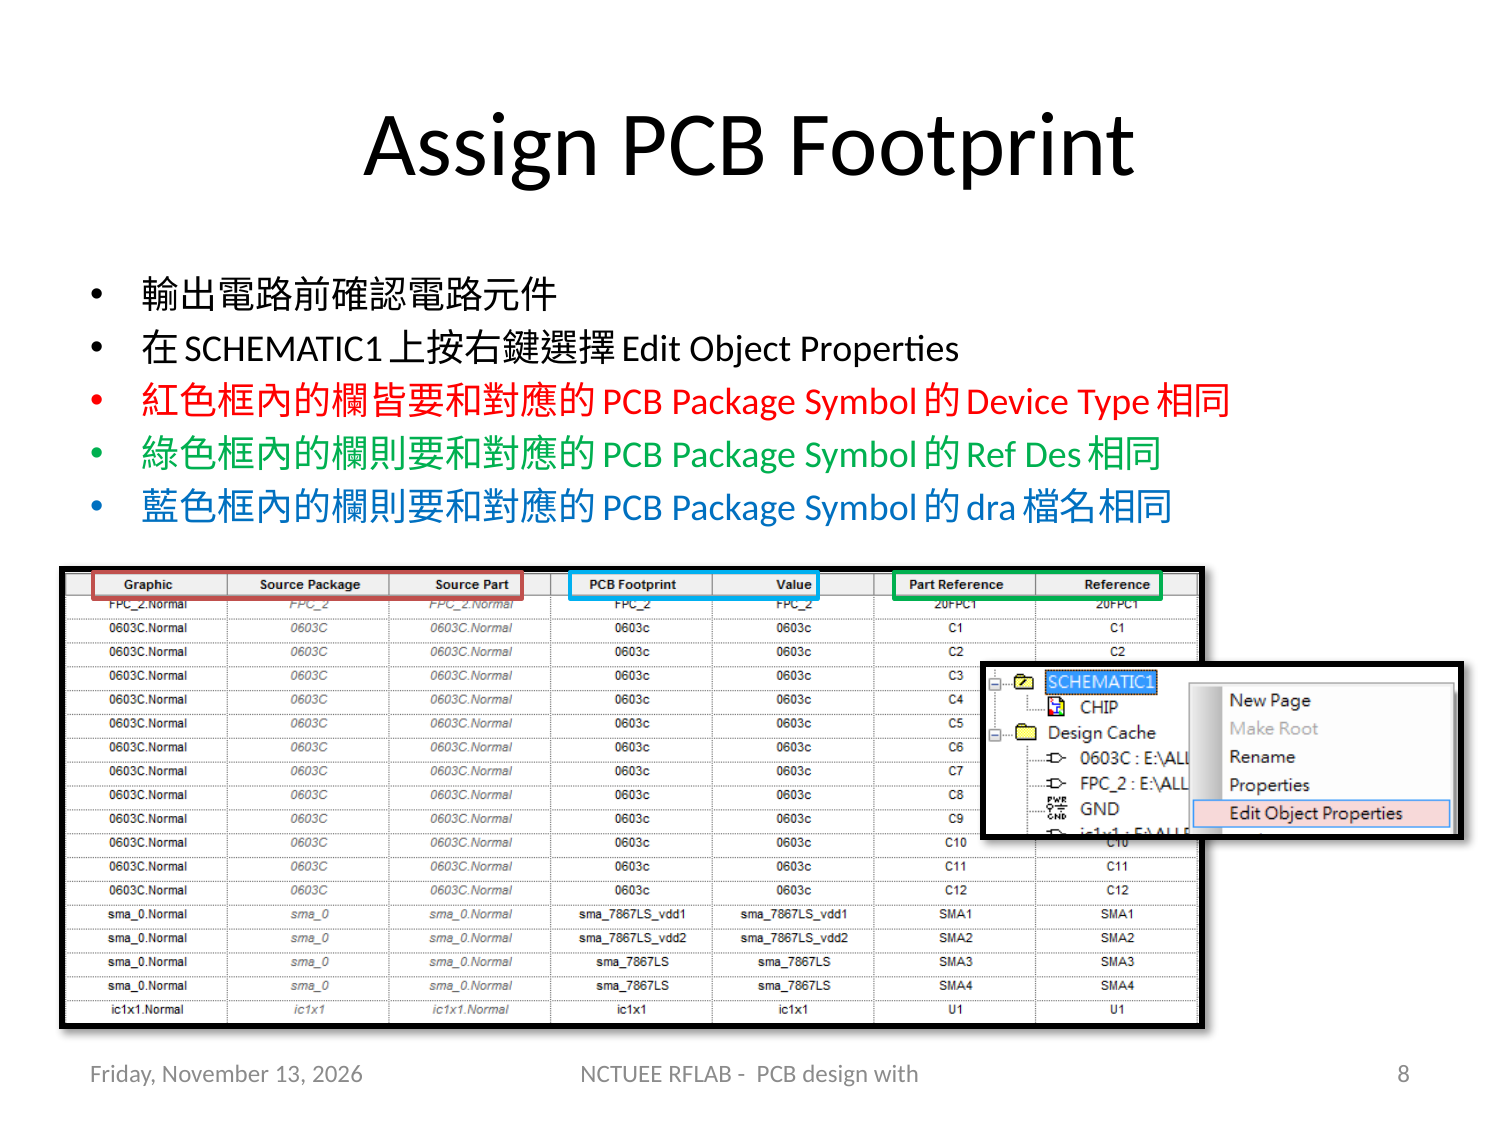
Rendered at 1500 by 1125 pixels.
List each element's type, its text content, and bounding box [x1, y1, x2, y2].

footer NCTUEE RFLAB - PCB design with [512, 1042, 988, 1103]
list 輸出電路前確認電路元件 在SCHEMATIC1上按右鍵選擇Edit Object Properties 紅色框內的欄皆要和對應的PCB Package Symbol的Device Type相同 綠色框內的欄則要和對應的PCB Package Symbol的Ref Des相同 藍色框內的欄則要和對應的PCB Package Symbol的dra檔名相同 [75, 262, 1425, 539]
slide_number 8 [1074, 1042, 1425, 1103]
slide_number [75, 1042, 425, 1103]
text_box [64, 571, 1200, 1024]
title Assign PCB Footprint [75, 45, 1425, 233]
picture [985, 666, 1459, 835]
